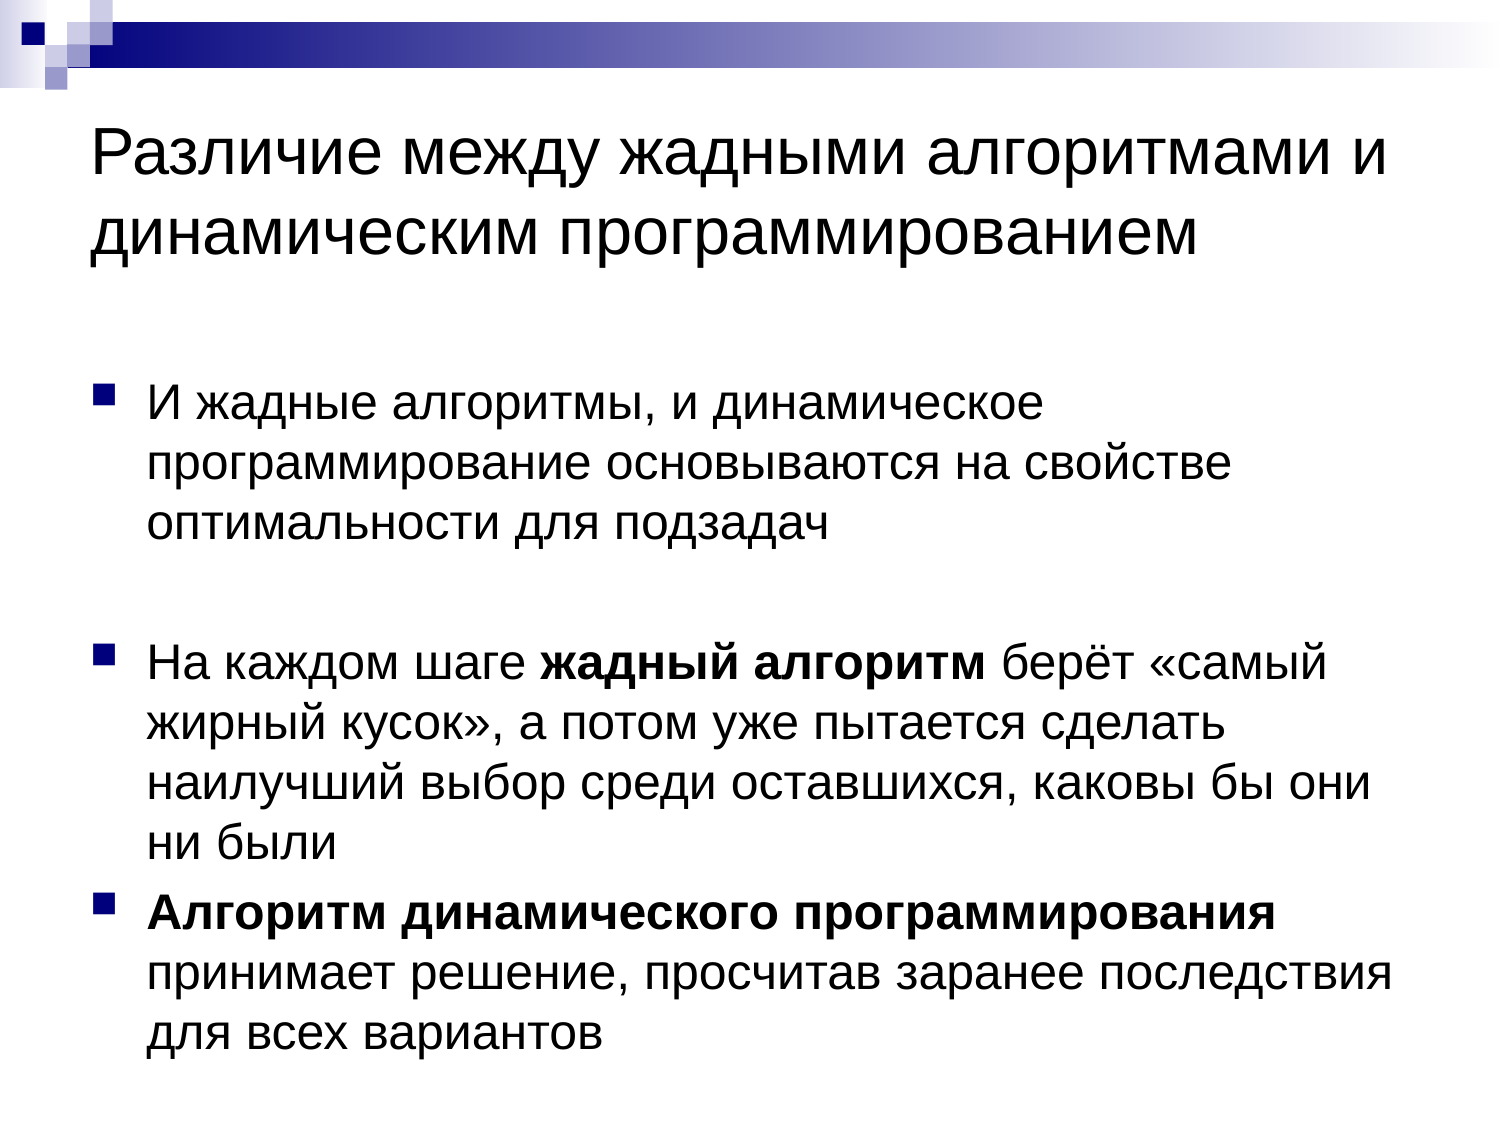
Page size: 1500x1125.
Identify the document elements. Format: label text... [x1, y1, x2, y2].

title Различие между жадными алгоритмами и динамическим программированием [75, 75, 1425, 300]
list И жадные алгоритмы, и динамическое программирование основываются на свойстве оптимальности для подзадач На каждом шаге жадный алгоритм берёт «самый жирный кусок», а потом уже пытается сделать наилучший выбор среди оставшихся, каковы бы они ни были Алгоритм динамического программирования принимает решение, просчитав заранее последствия для всех вариантов [75, 361, 1425, 1094]
